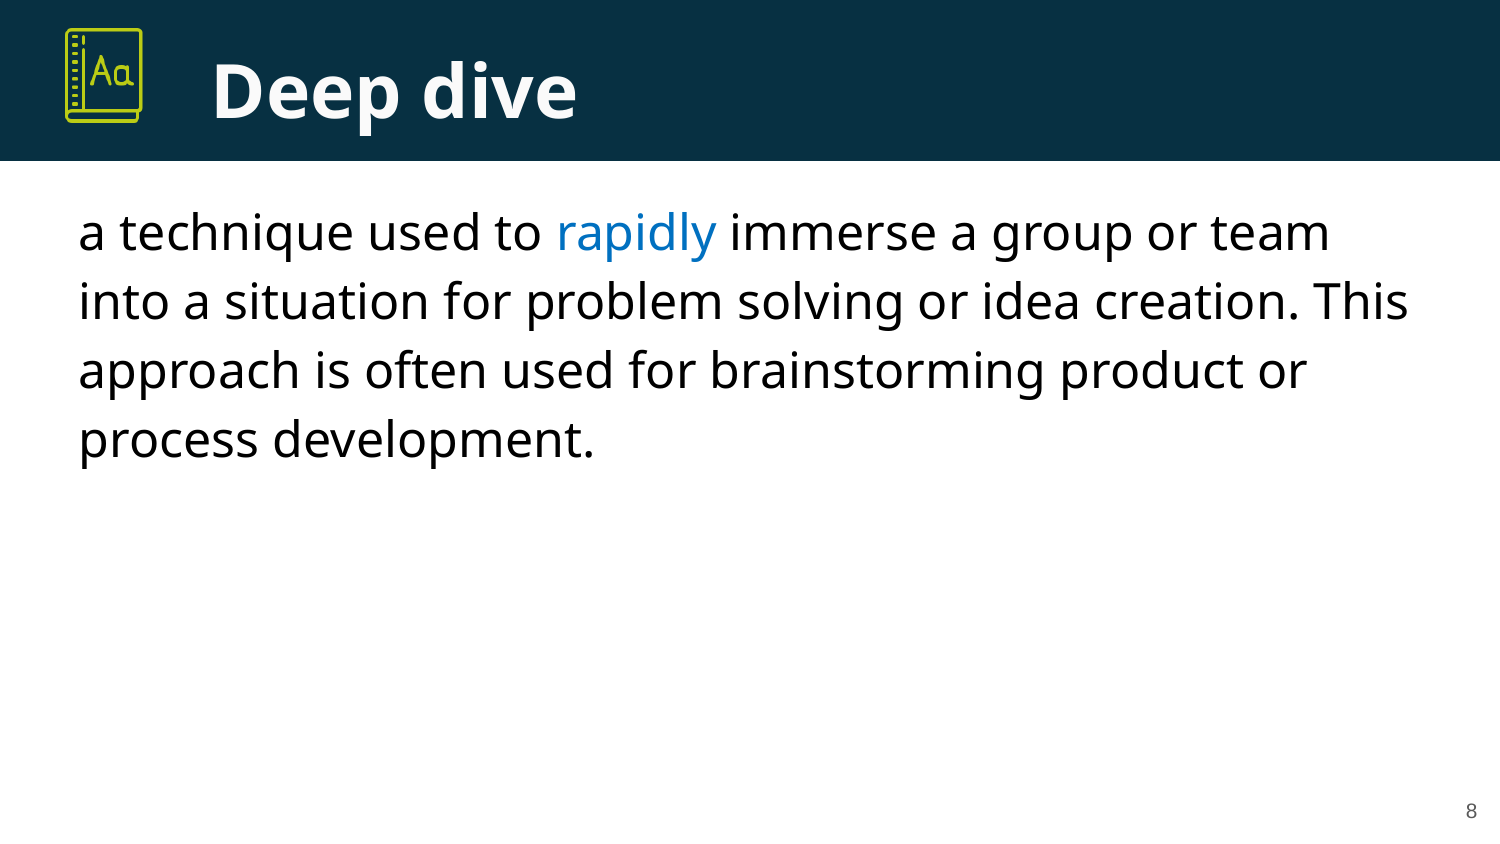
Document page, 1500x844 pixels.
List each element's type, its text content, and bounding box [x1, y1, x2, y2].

title Deep dive [195, 28, 1449, 122]
list a technique used to rapidly immerse a group or team into a situation for problem solving or idea creation. This approach is often used for brainstorming product or process development. [51, 176, 1449, 701]
slide_number 8 [1402, 777, 1493, 842]
